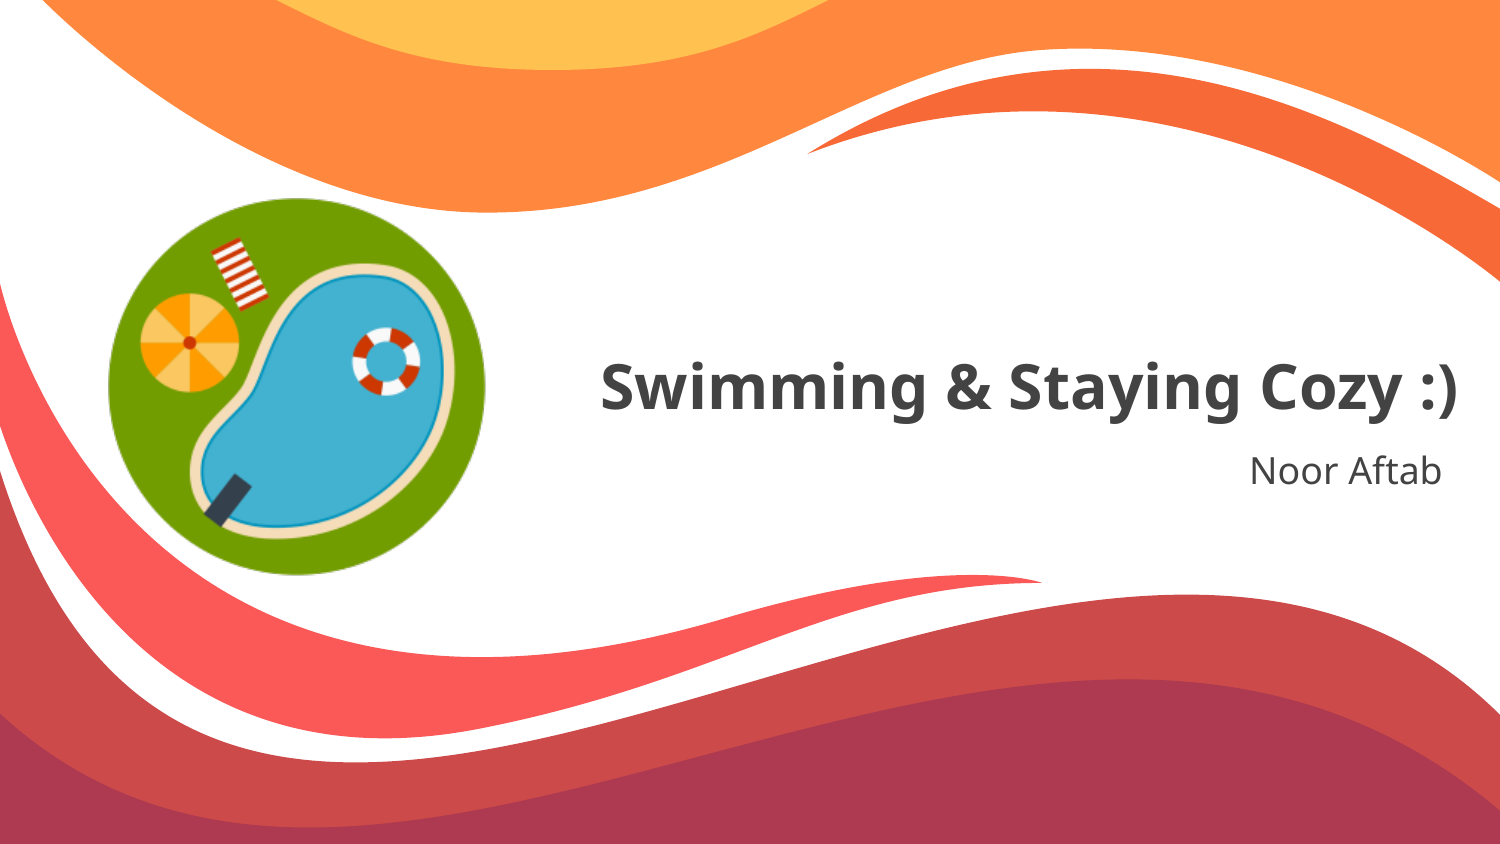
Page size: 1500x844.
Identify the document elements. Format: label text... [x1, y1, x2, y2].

title Swimming & Staying Cozy :) Noor Aftab [490, 304, 1475, 540]
picture [107, 197, 487, 577]
